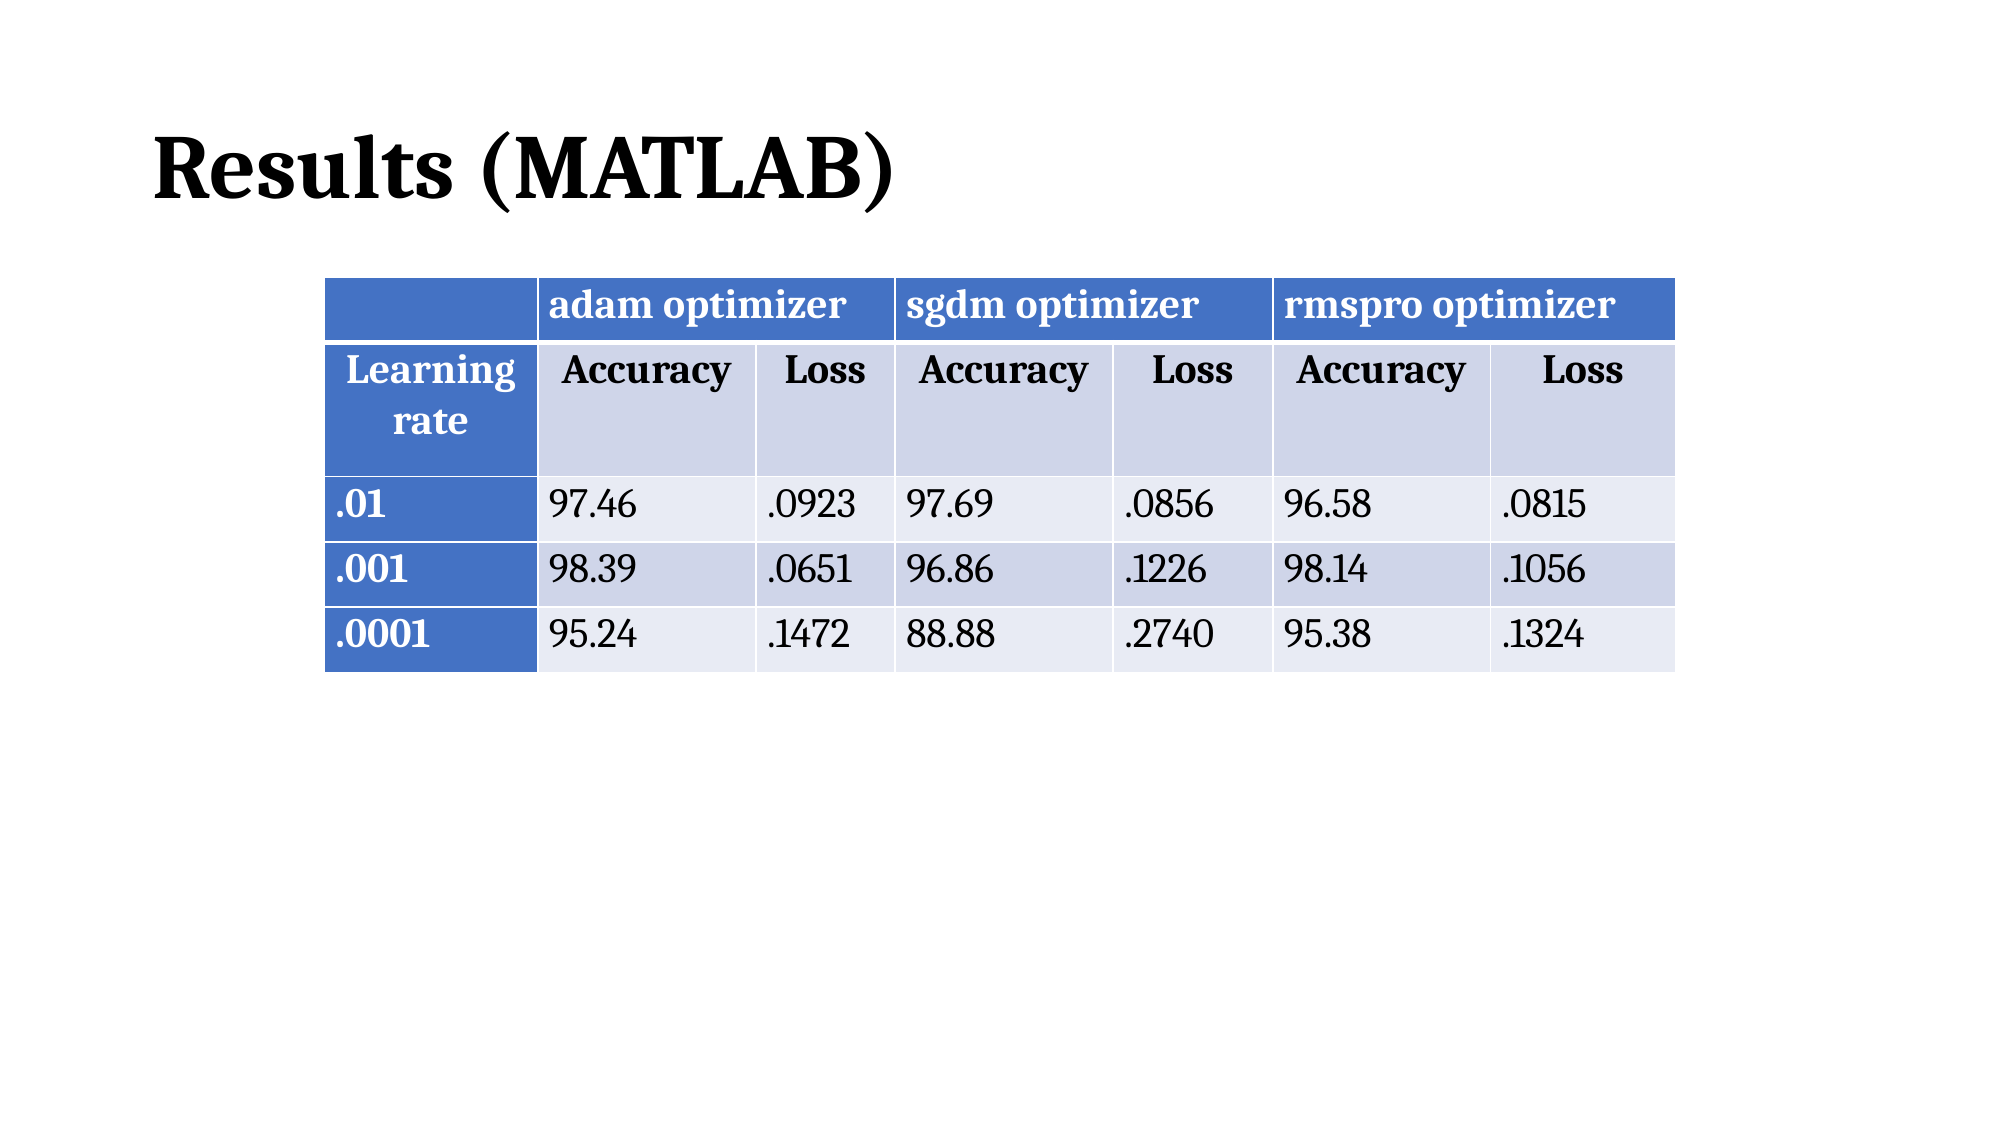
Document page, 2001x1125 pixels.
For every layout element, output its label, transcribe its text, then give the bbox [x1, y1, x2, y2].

table_cell Loss [1114, 345, 1272, 476]
table_cell .01 [325, 477, 537, 541]
table_cell Loss [1491, 345, 1675, 476]
table_cell 98.14 [1274, 543, 1490, 606]
table_cell .0651 [757, 543, 894, 606]
table_cell 97.46 [539, 477, 755, 541]
table_cell .0815 [1491, 477, 1675, 541]
table_cell .001 [325, 543, 537, 606]
table_cell 88.88 [896, 608, 1112, 672]
table_cell Accuracy [539, 345, 755, 476]
table_cell Accuracy [1274, 345, 1490, 476]
table_cell .1324 [1491, 608, 1675, 672]
table_cell .1472 [757, 608, 894, 672]
table_cell .1226 [1114, 543, 1272, 606]
table_cell .1056 [1491, 543, 1675, 606]
table_cell 96.58 [1274, 477, 1490, 541]
table_cell 95.38 [1274, 608, 1490, 672]
table_header adam optimizer [539, 278, 894, 340]
table_cell 95.24 [539, 608, 755, 672]
table_cell 96.86 [896, 543, 1112, 606]
table_cell 97.69 [896, 477, 1112, 541]
table_header sgdm optimizer [896, 278, 1272, 340]
table_cell Loss [757, 345, 894, 476]
table_header [325, 278, 537, 340]
table_cell Accuracy [896, 345, 1112, 476]
table_cell .2740 [1114, 608, 1272, 672]
table_cell .0856 [1114, 477, 1272, 541]
title Results (MATLAB) [137, 59, 1863, 278]
table_cell .0001 [325, 608, 537, 672]
table_cell Learning rate [325, 345, 537, 476]
table_cell .0923 [757, 477, 894, 541]
table_cell 98.39 [539, 543, 755, 606]
table_header rmspro optimizer [1274, 278, 1675, 340]
